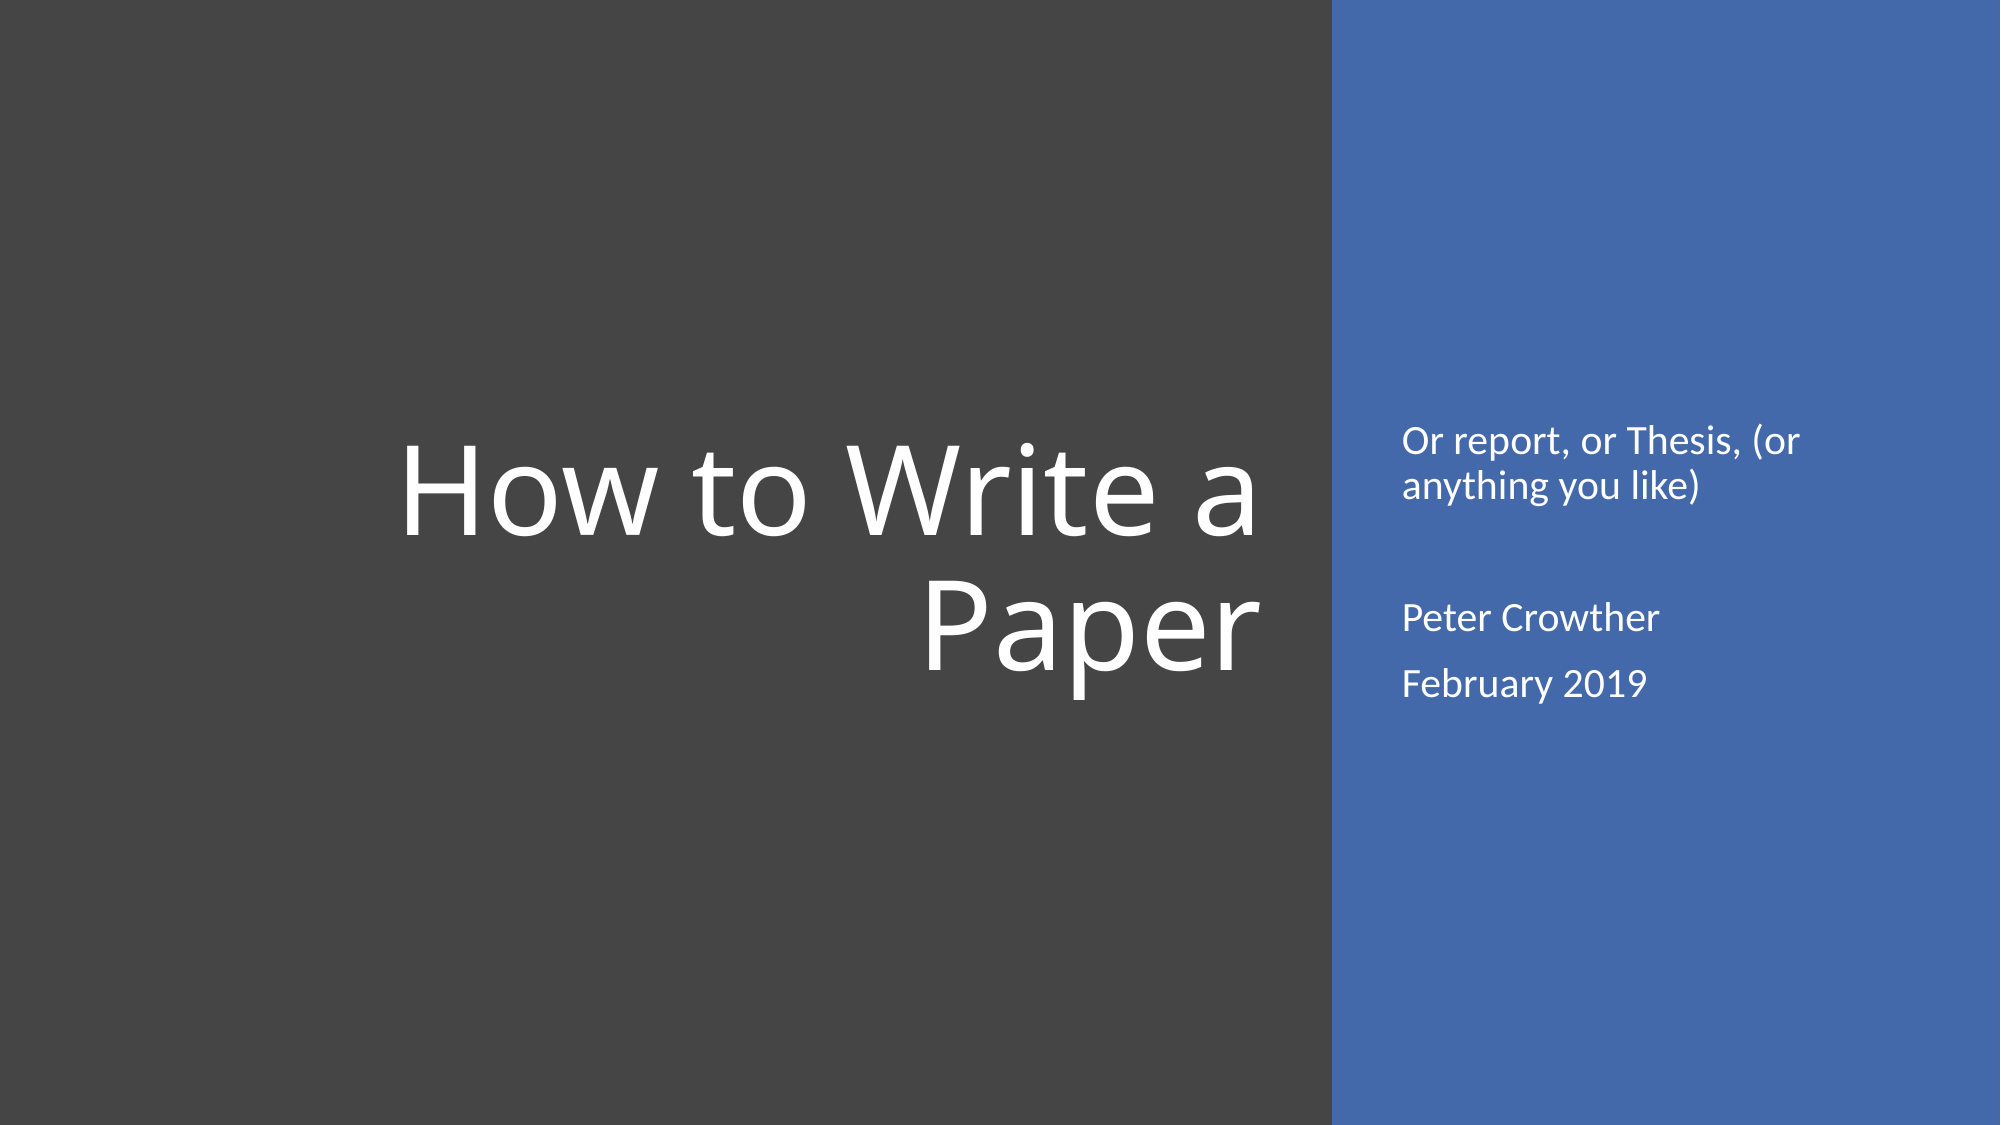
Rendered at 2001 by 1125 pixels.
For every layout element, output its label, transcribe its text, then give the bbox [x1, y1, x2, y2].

text_box [1331, 0, 2000, 1125]
subtitle Or report, or Thesis, (or anything you like) Peter Crowther February 2019 [1386, 158, 1895, 967]
title How to Write a Paper [167, 158, 1278, 967]
